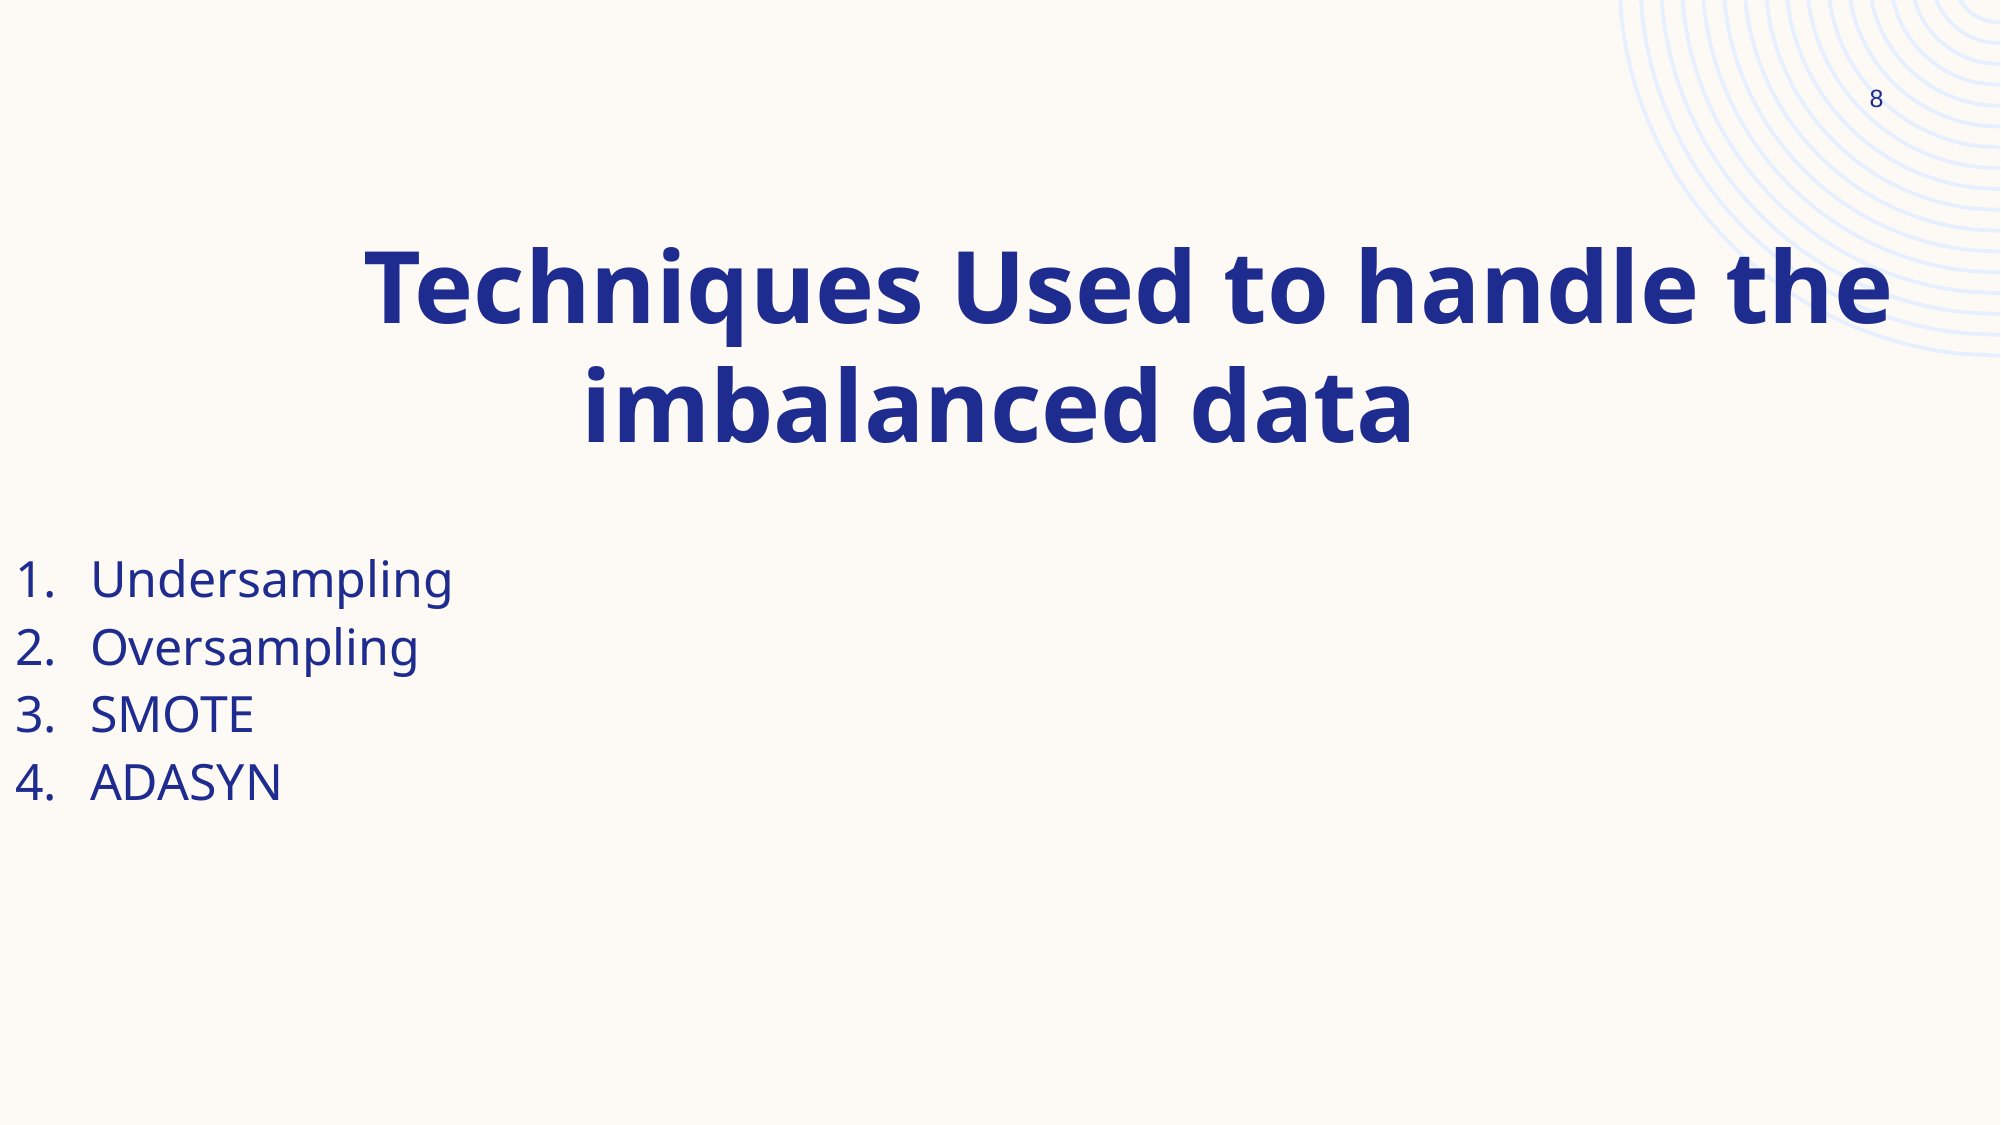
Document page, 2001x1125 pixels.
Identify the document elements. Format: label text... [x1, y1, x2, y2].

slide_number 8 [1795, 75, 1958, 120]
list Techniques Used to handle the imbalanced data Undersampling Oversampling SMOTE ADASYN [0, 215, 2000, 681]
